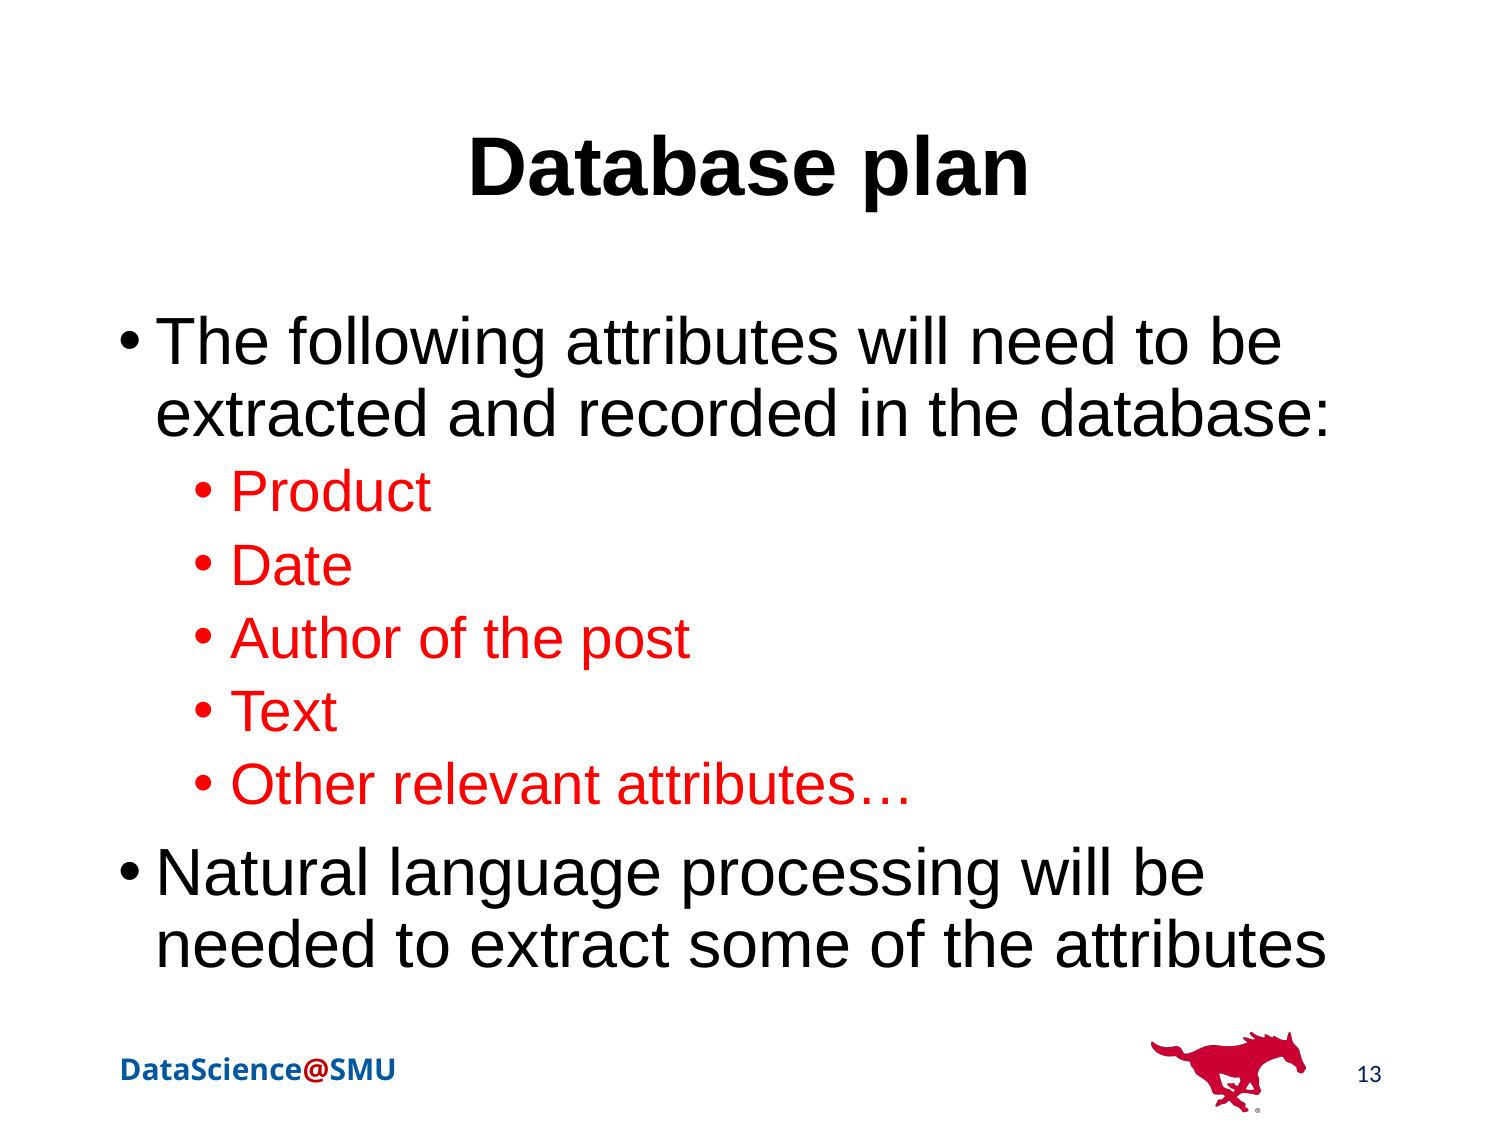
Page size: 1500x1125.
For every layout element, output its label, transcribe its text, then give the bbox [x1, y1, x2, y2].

picture [1151, 1103, 1306, 1113]
list The following attributes will need to be extracted and recorded in the database: Product Date Author of the post Text Other relevant attributes… Natural language processing will be needed to extract some of the attributes [103, 299, 1397, 1014]
picture [1151, 1032, 1306, 1042]
slide_number 13 [1059, 1042, 1397, 1103]
title Database plan [103, 59, 1397, 278]
